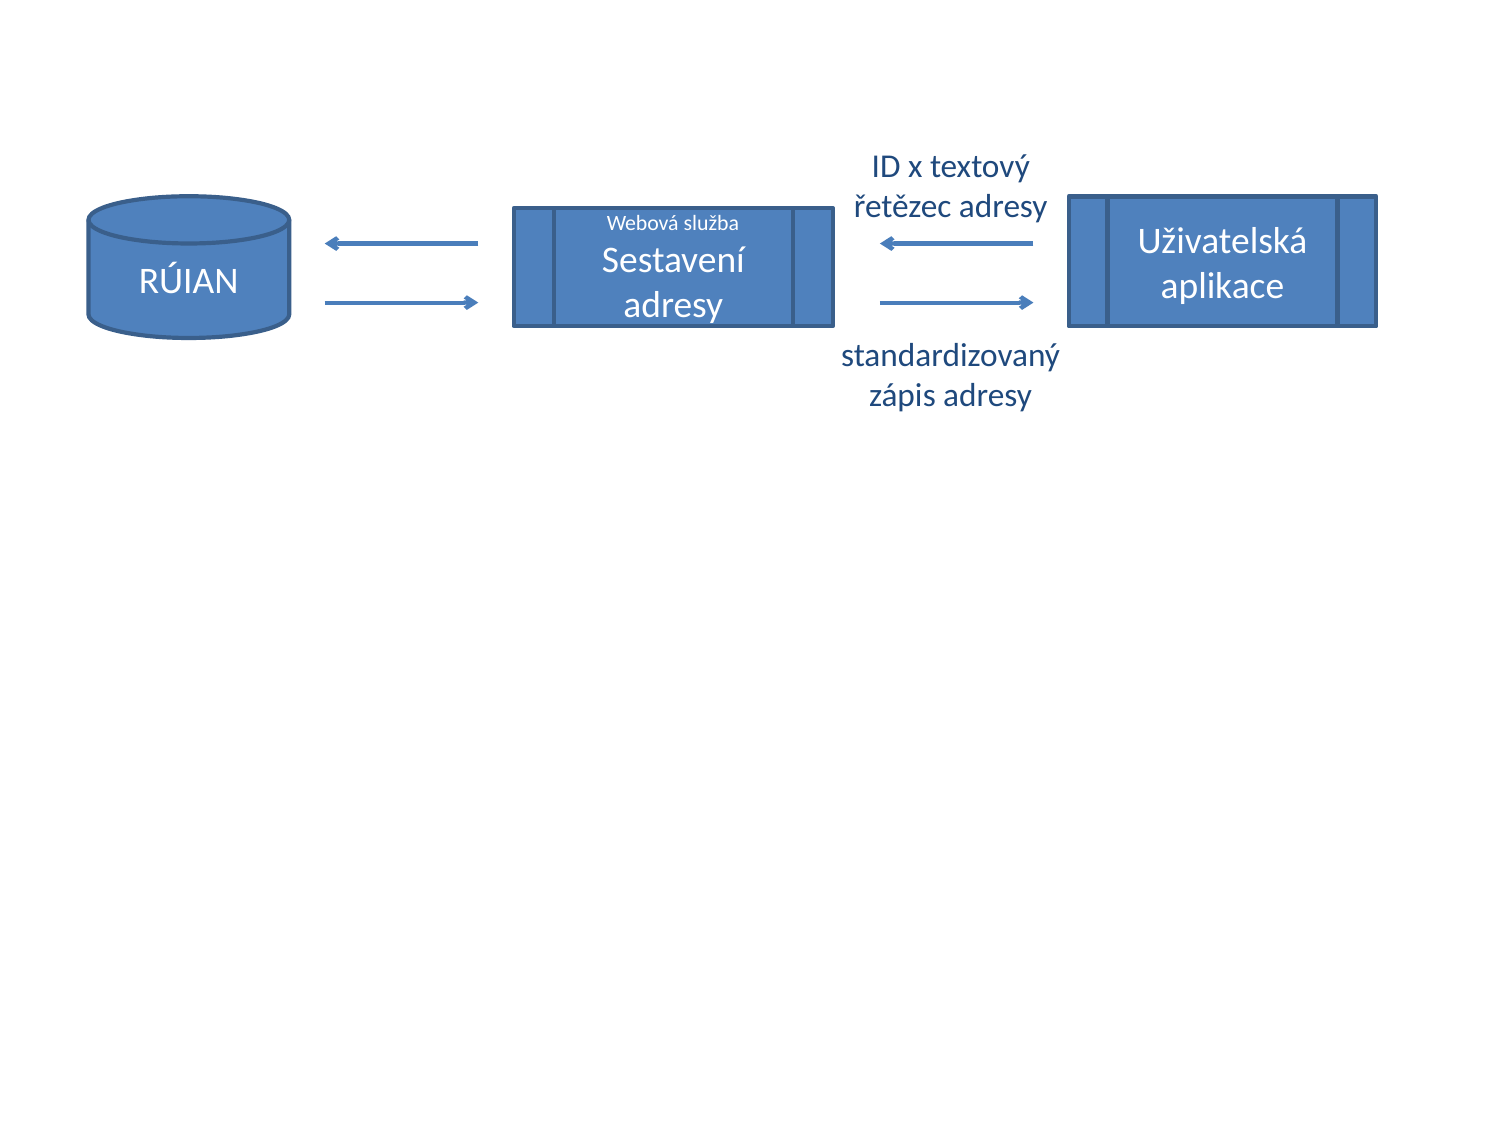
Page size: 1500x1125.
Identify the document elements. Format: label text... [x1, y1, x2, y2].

text_box RÚIAN [86, 194, 292, 341]
text_box Uživatelská aplikace [1067, 194, 1378, 328]
text_box Webová služba Sestavení adresy [512, 206, 835, 328]
text_box ID x textový řetězec adresy [831, 147, 1071, 222]
text_box standardizovaný zápis adresy [819, 336, 1083, 411]
